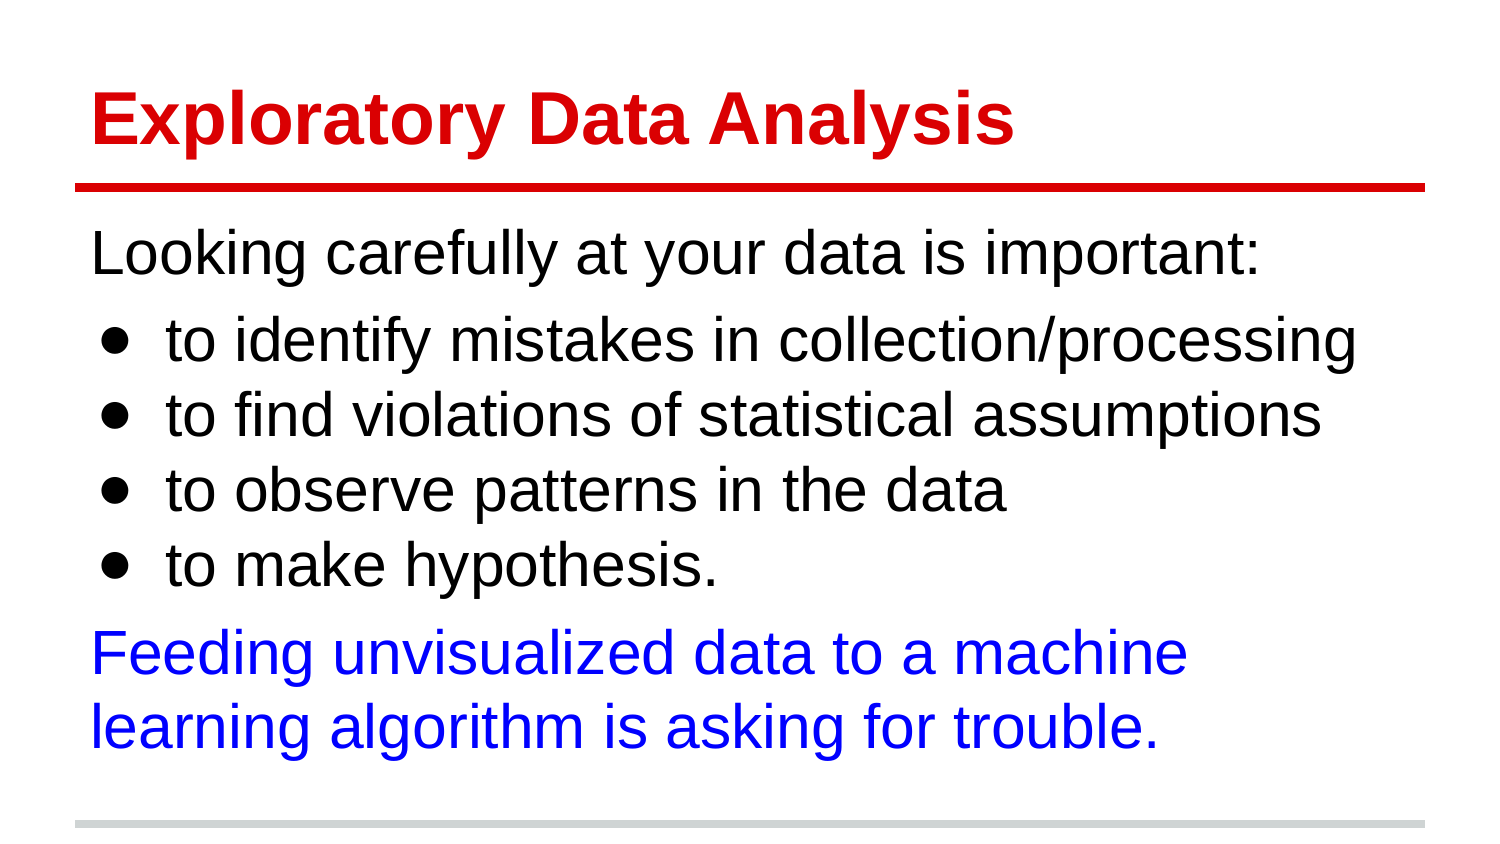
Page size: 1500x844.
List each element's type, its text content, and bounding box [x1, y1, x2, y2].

title Exploratory Data Analysis [75, 33, 1425, 175]
list Looking carefully at your data is important: to identify mistakes in collection/processing to find violations of statistical assumptions to observe patterns in the data to make hypothesis. Feeding unvisualized data to a machine learning algorithm is asking for trouble. [75, 196, 1425, 808]
